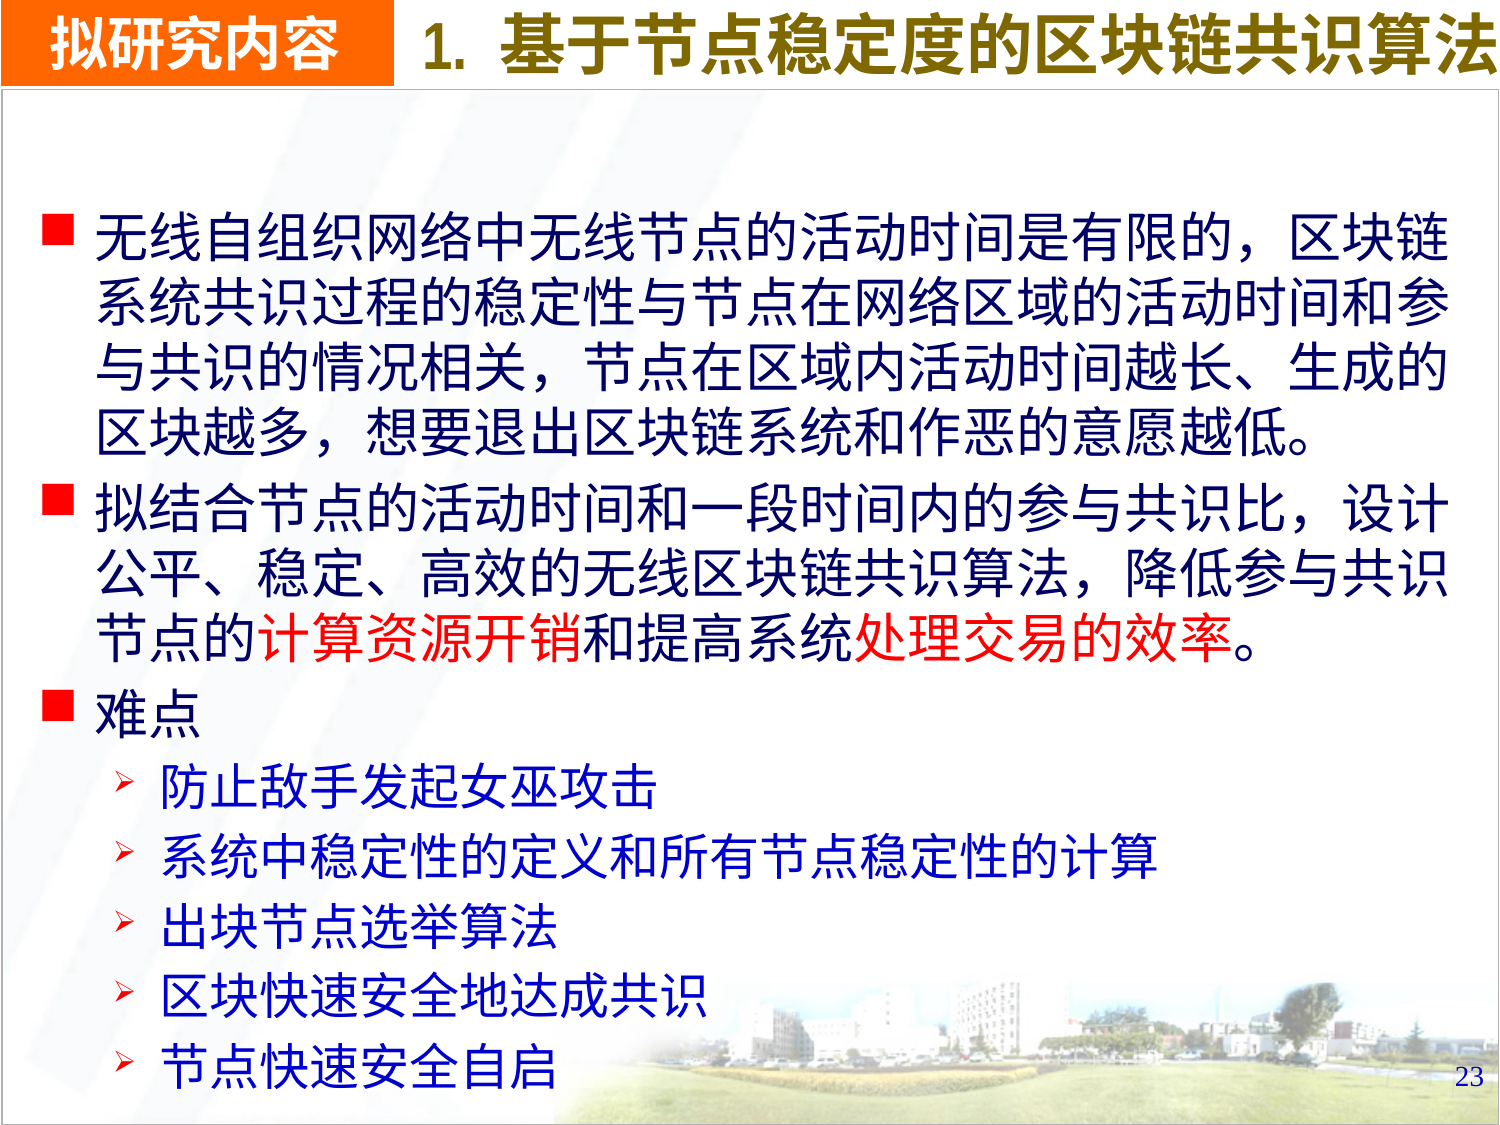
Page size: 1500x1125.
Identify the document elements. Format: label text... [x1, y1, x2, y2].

list 无线自组织网络中无线节点的活动时间是有限的，区块链系统共识过程的稳定性与节点在网络区域的活动时间和参与共识的情况相关，节点在区域内活动时间越长、生成的区块越多，想要退出区块链系统和作恶的意愿越低。 拟结合节点的活动时间和一段时间内的参与共识比，设计公平、稳定、高效的无线区块链共识算法，降低参与共识节点的计算资源开销和提高系统处理交易的效率。 难点 防止敌手发起女巫攻击 系统中稳定性的定义和所有节点稳定性的计算 出块节点选举算法 区块快速安全地达成共识 节点快速安全自启 [22, 196, 1478, 1125]
slide_number 23 [1186, 1049, 1500, 1125]
picture [3, 90, 1498, 1124]
title 拟研究内容 [1, 1, 394, 38]
title 拟研究内容 [1, 39, 394, 86]
text_box 1. 基于节点稳定度的区块链共识算法 [407, 1, 1500, 91]
